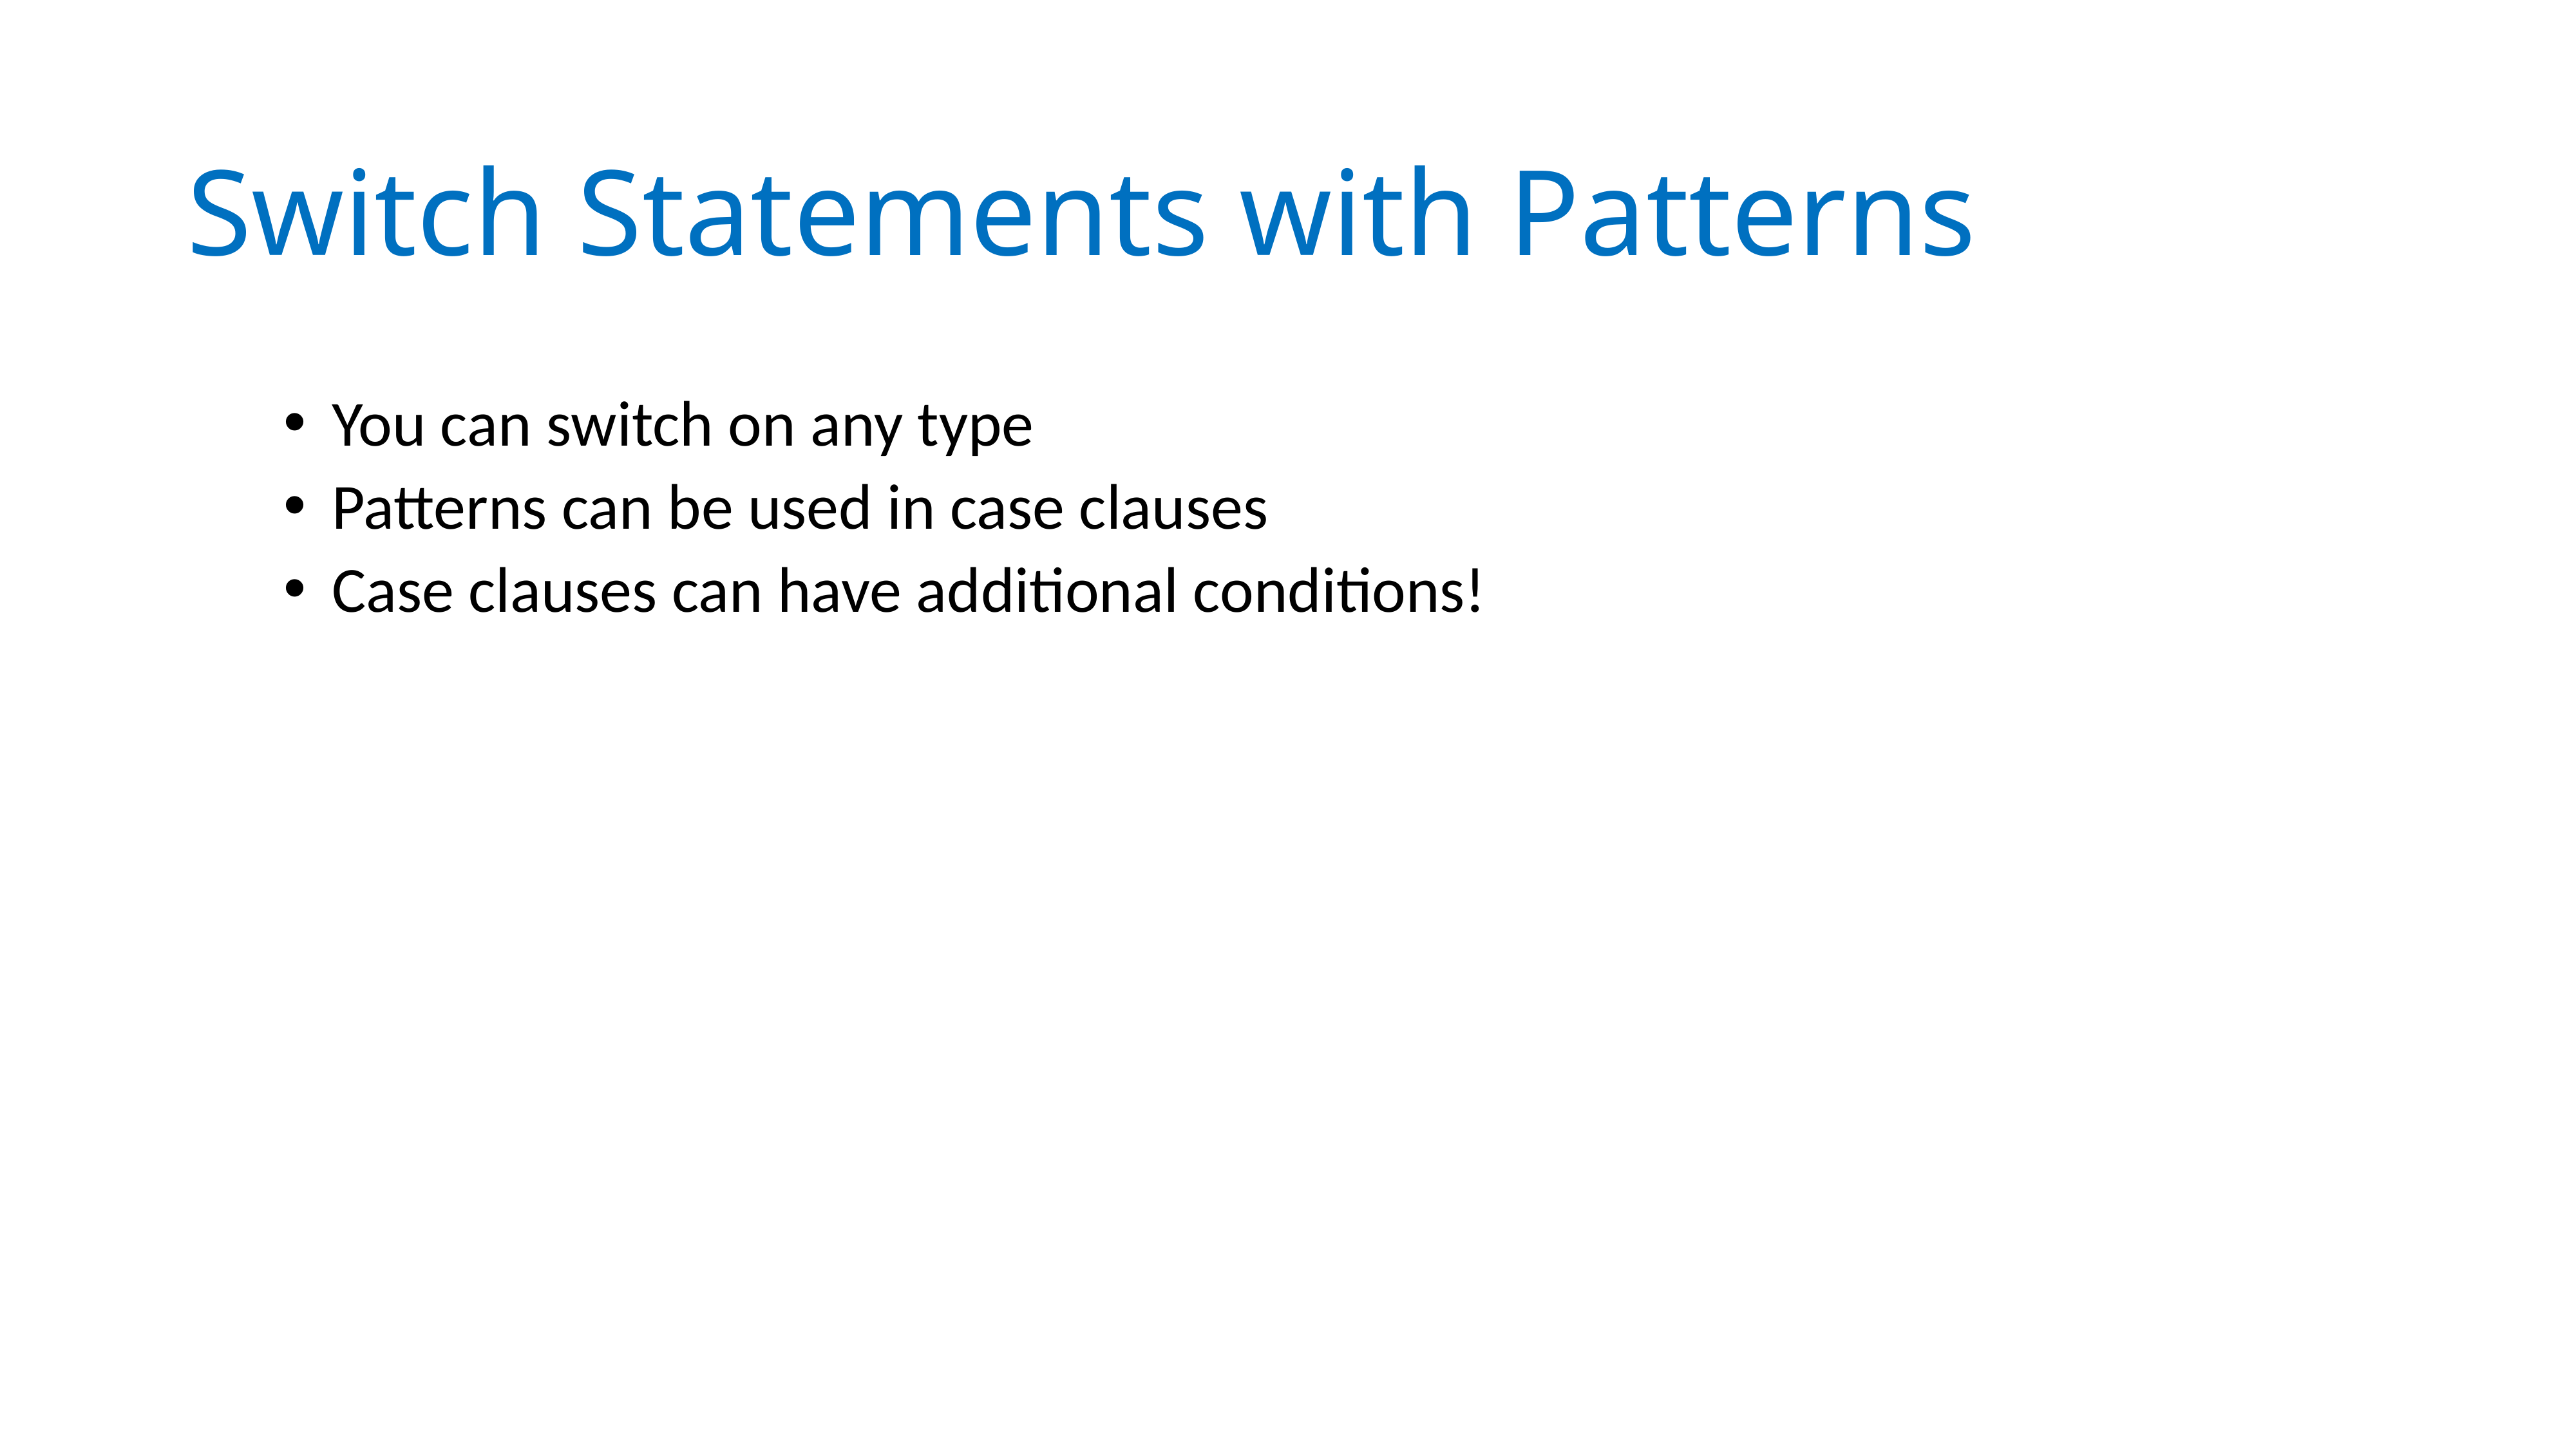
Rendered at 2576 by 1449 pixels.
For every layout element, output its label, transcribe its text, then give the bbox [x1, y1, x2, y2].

list You can switch on any type Patterns can be used in case clauses Case clauses can have additional conditions! [177, 385, 2399, 1305]
title Switch Statements with Patterns [177, 77, 2399, 357]
